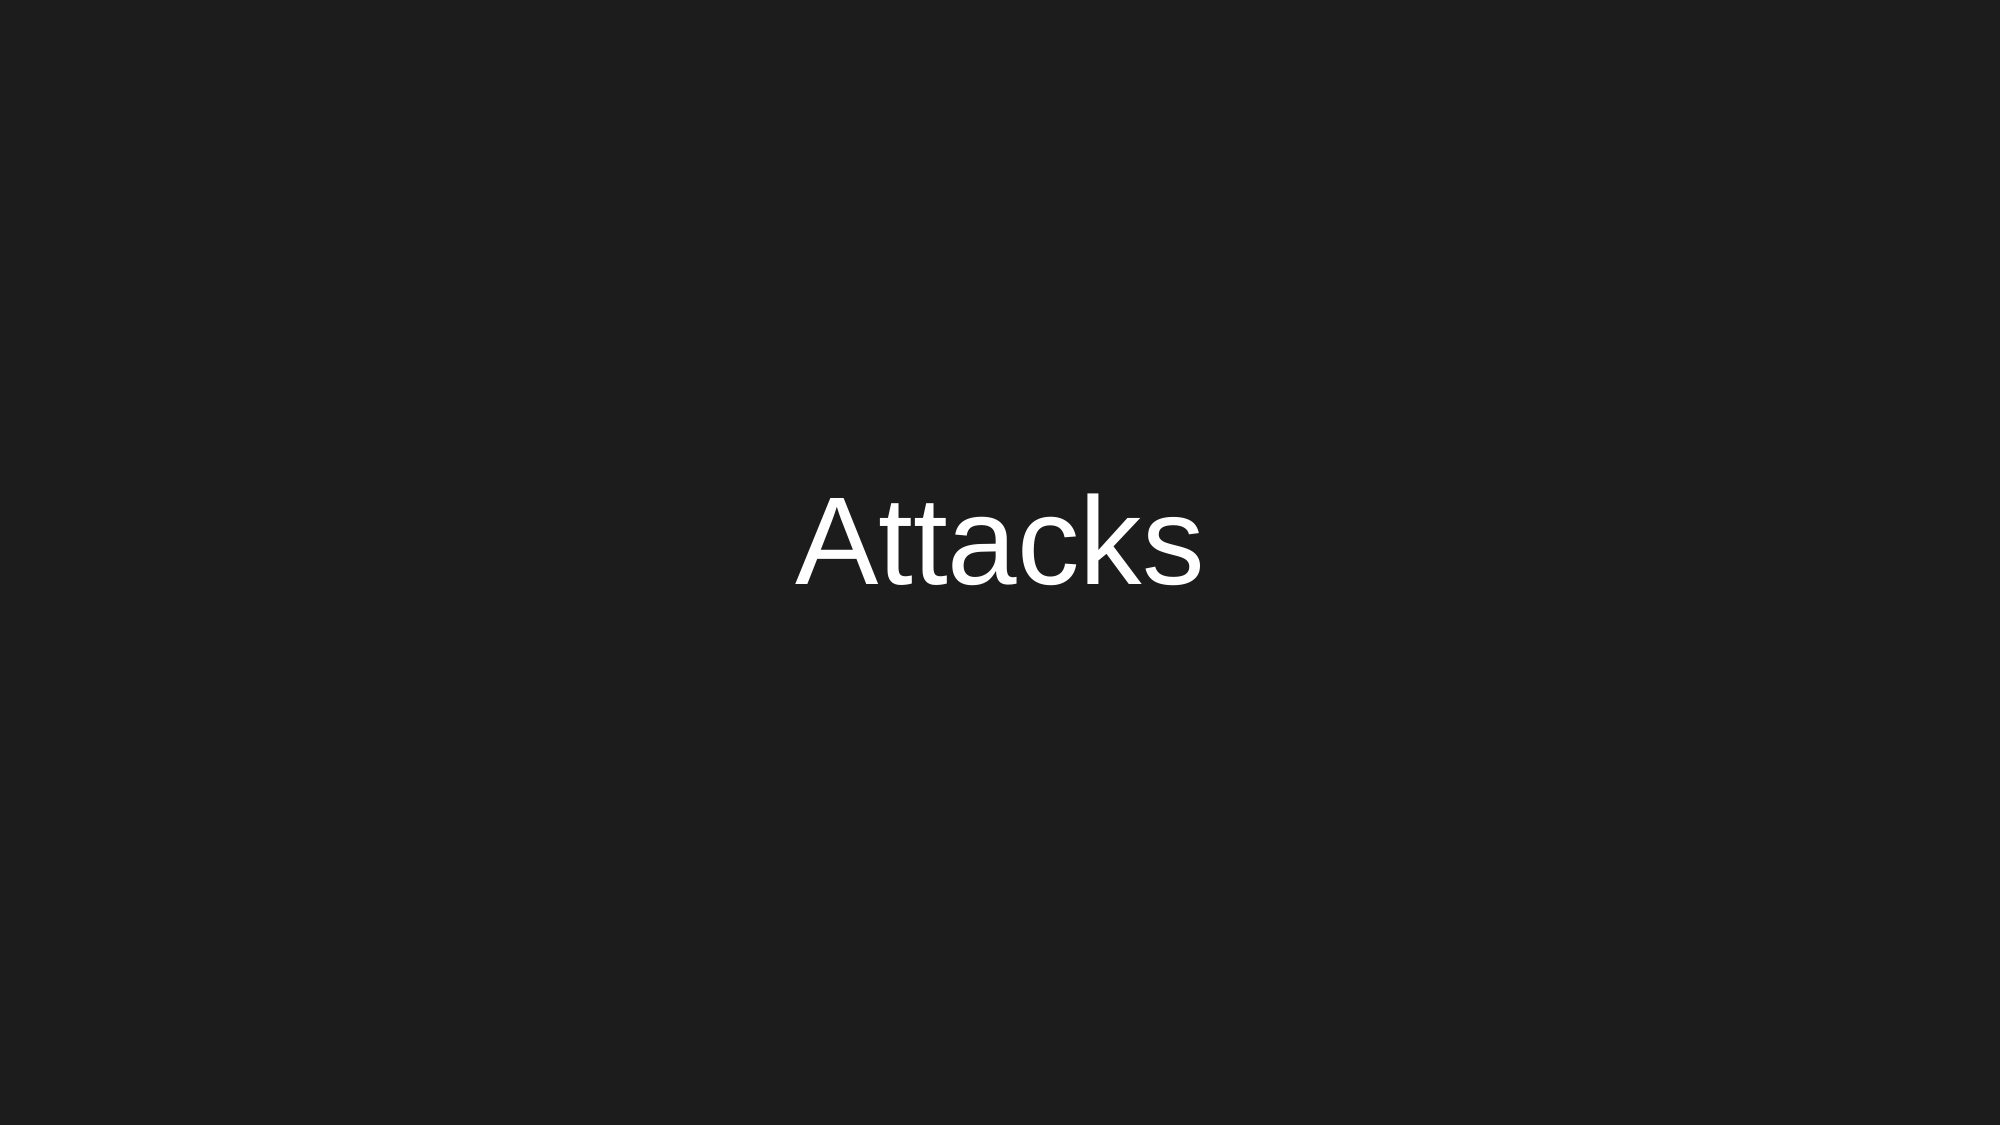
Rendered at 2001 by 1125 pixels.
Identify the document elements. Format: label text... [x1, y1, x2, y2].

title Attacks [0, 506, 2000, 619]
